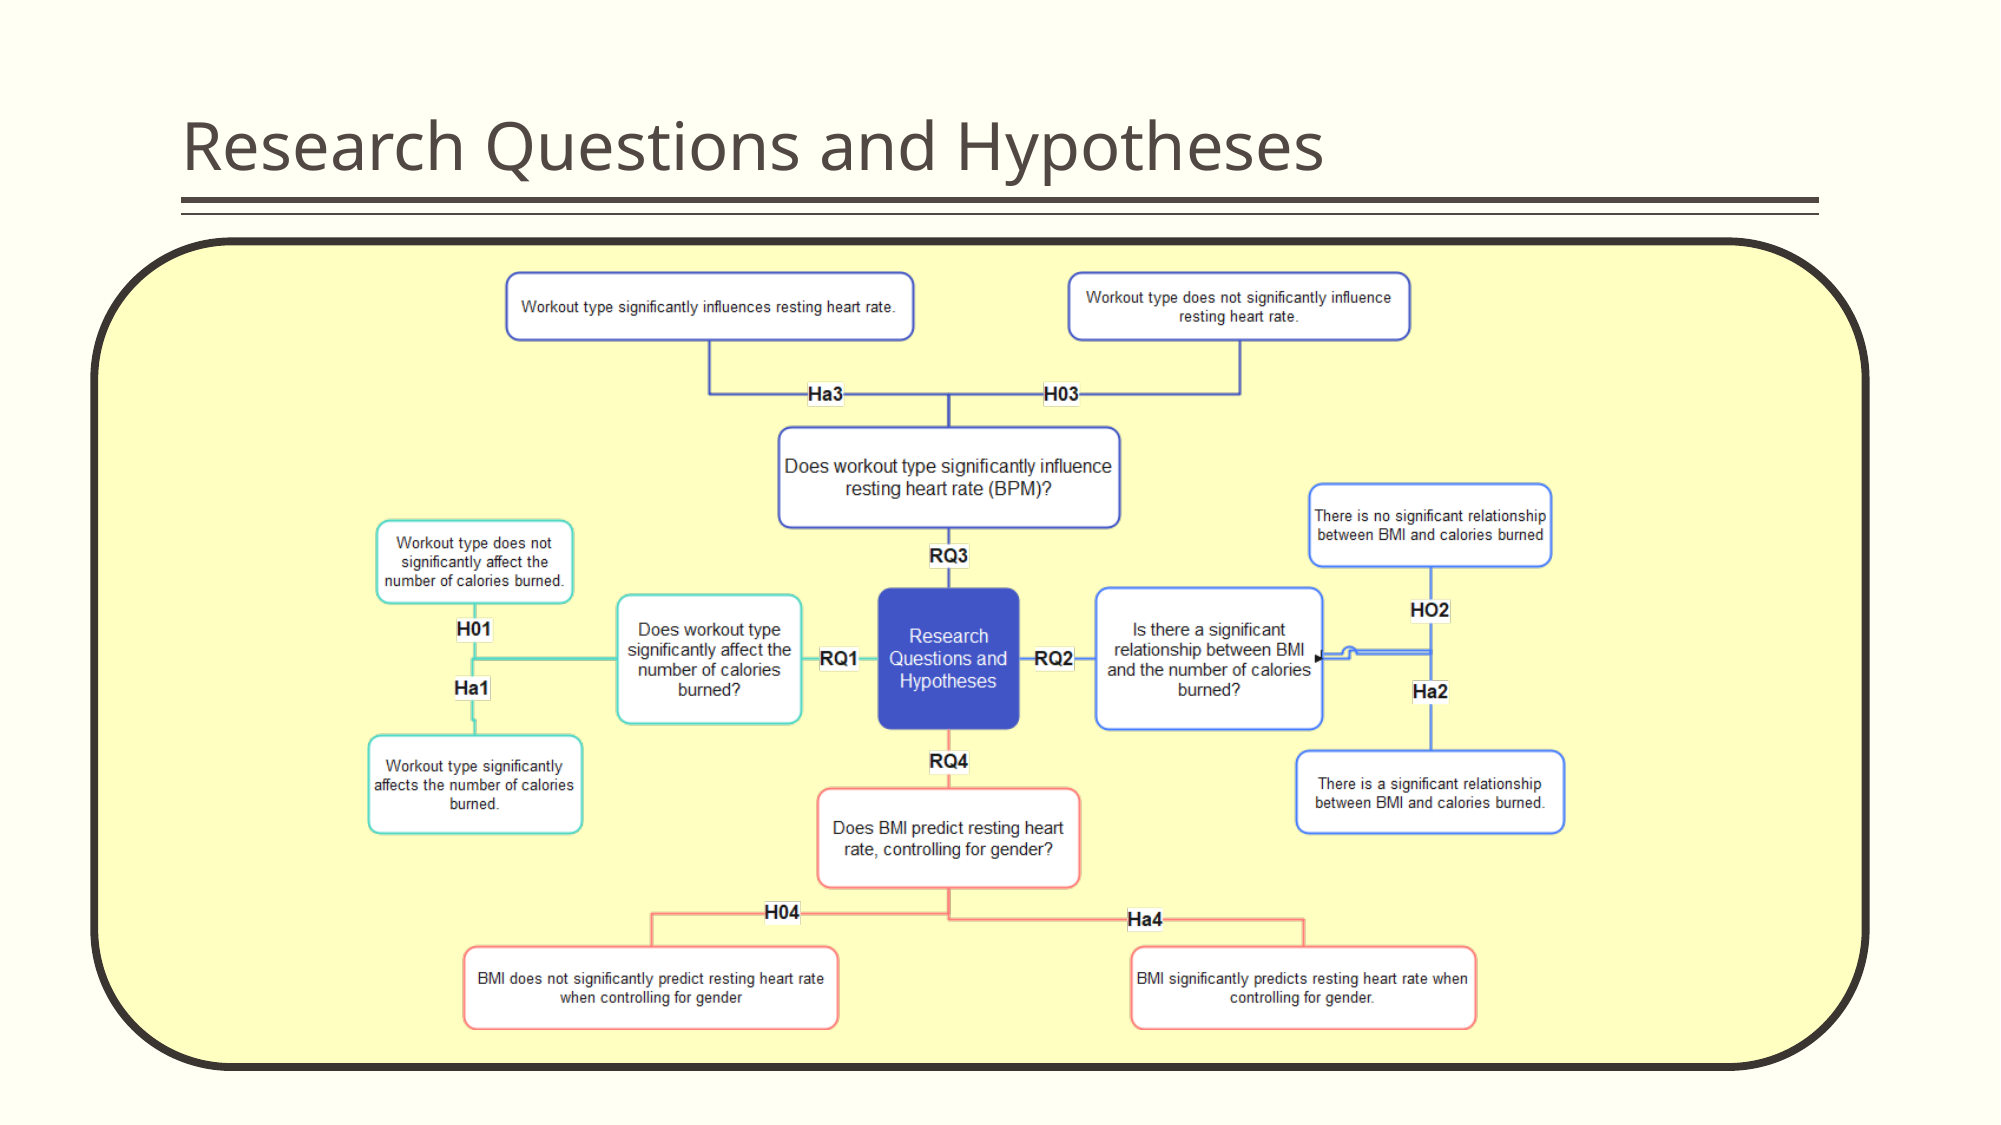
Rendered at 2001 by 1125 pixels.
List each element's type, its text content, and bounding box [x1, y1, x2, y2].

picture [367, 271, 1566, 1030]
text_box [90, 237, 1870, 1071]
title Research Questions and Hypotheses [181, 12, 1819, 193]
